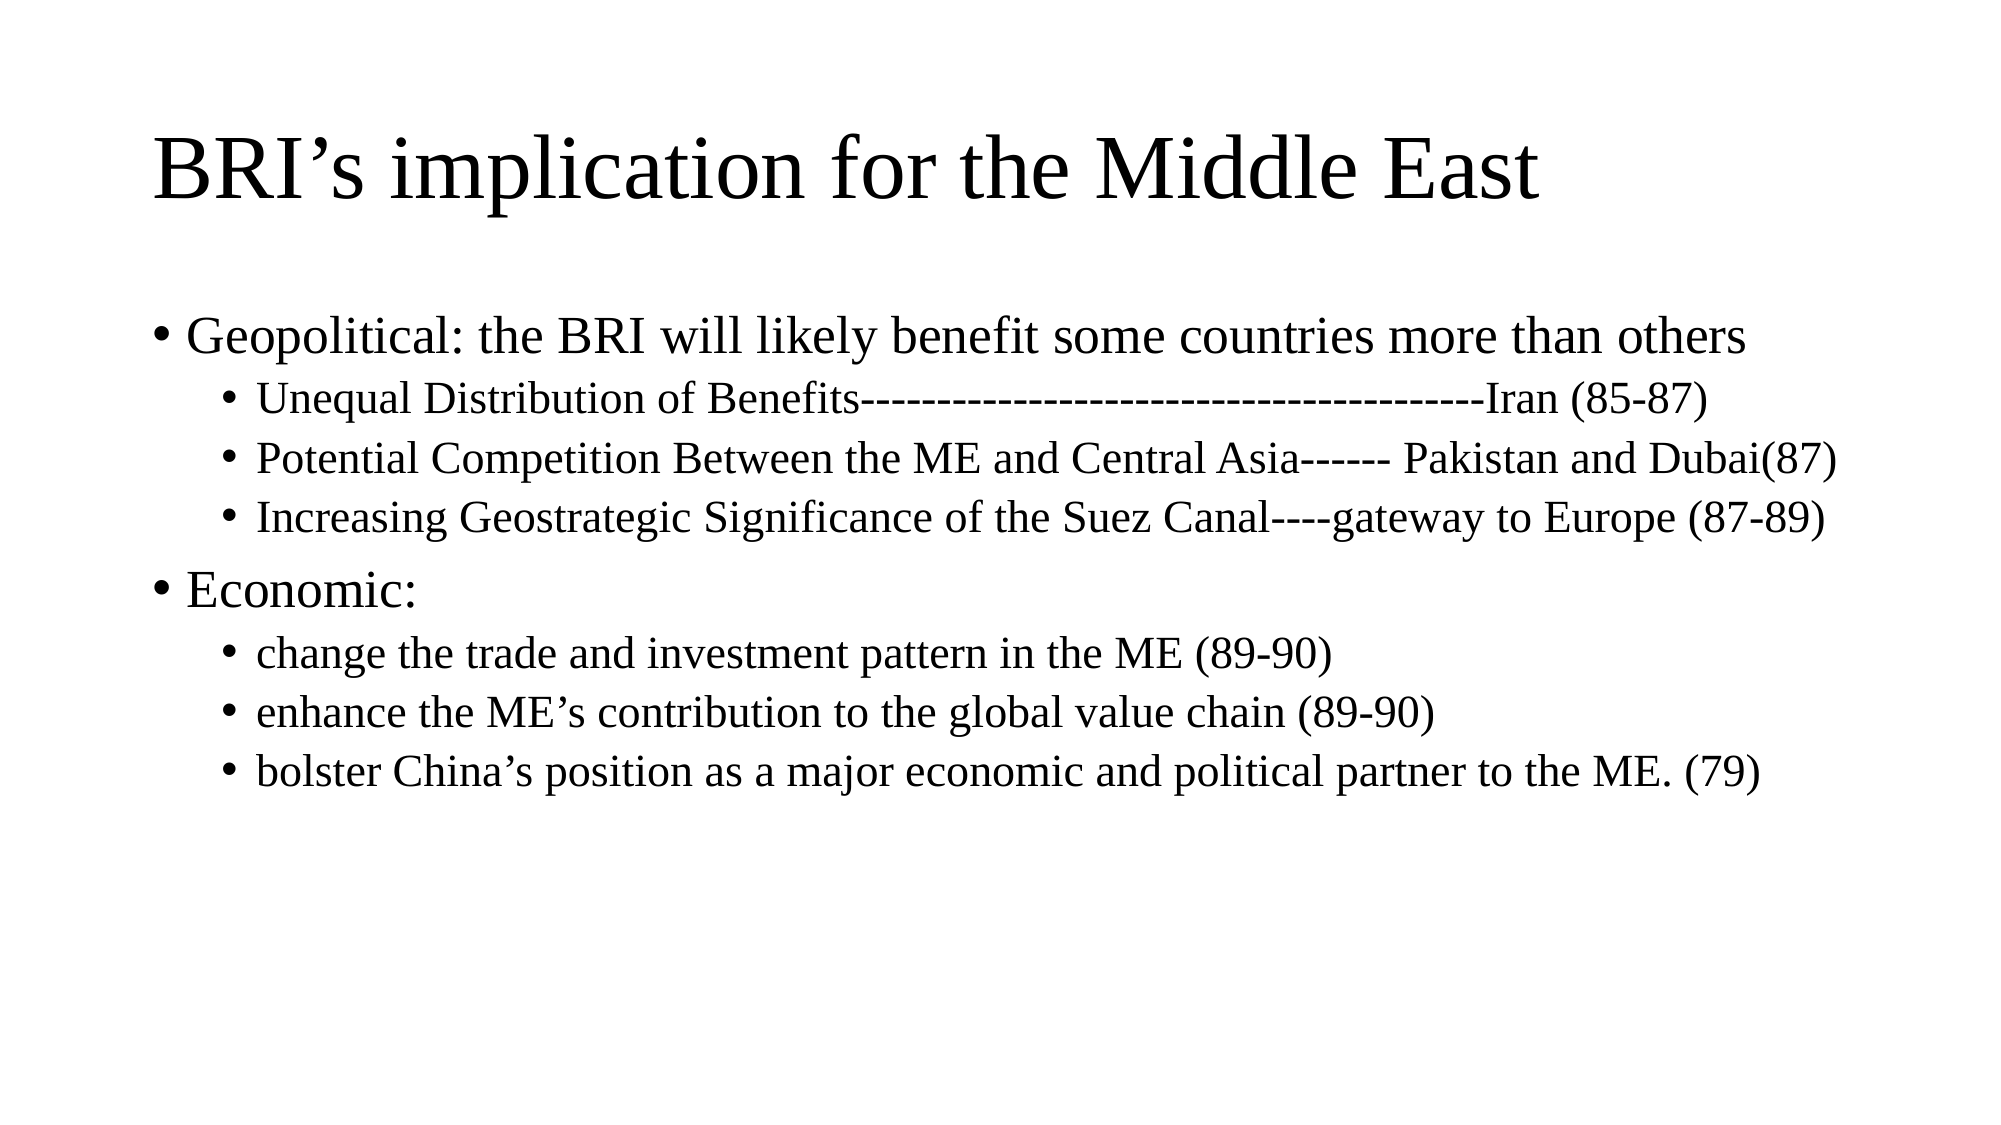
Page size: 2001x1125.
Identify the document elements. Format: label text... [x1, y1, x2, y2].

title BRI’s implication for the Middle East [137, 59, 1863, 278]
list Geopolitical: the BRI will likely benefit some countries more than others Unequal Distribution of Benefits-----------------------------------------Iran (85-87) Potential Competition Between the ME and Central Asia------ Pakistan and Dubai(87) Increasing Geostrategic Significance of the Suez Canal----gateway to Europe (87-89) Economic: change the trade and investment pattern in the ME (89-90) enhance the ME’s contribution to the global value chain (89-90) bolster China’s position as a major economic and political partner to the ME. (79) [137, 299, 1863, 1014]
